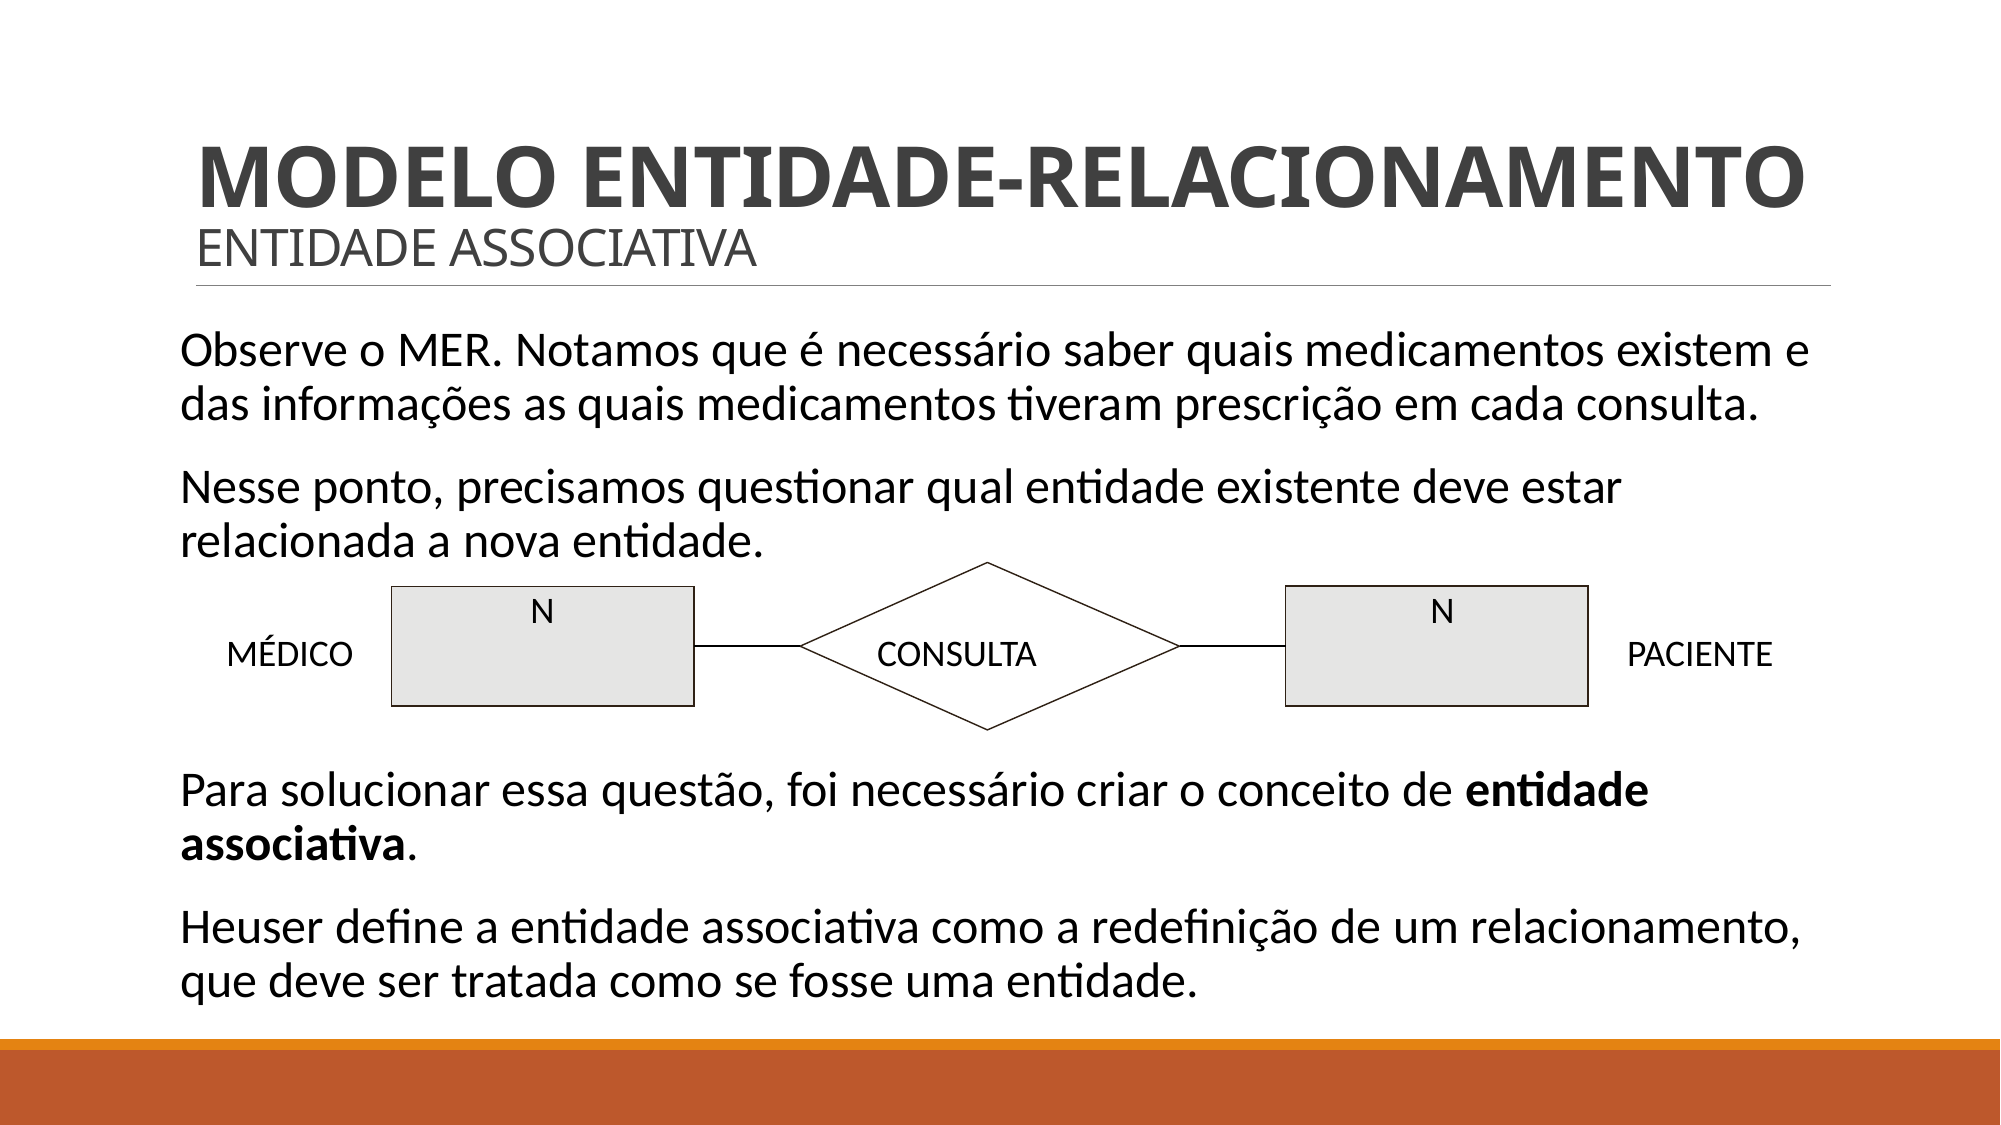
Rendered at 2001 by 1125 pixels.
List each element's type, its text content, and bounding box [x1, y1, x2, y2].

text_box N N [515, 578, 1470, 621]
list Observe o MER. Notamos que é necessário saber quais medicamentos existem e das informações as quais medicamentos tiveram prescrição em cada consulta. Nesse ponto, precisamos questionar qual entidade existente deve estar relacionada a nova entidade. Para solucionar essa questão, foi necessário criar o conceito de entidade associativa. Heuser define a entidade associativa como a redefinição de um relacionamento, que deve ser tratada como se fosse uma entidade. [179, 314, 1831, 1036]
text_box [391, 585, 515, 621]
text_box [950, 561, 1026, 578]
text_box [877, 682, 1100, 731]
text_box MÉDICO CONSULTA PACIENTE [211, 621, 1789, 682]
title MODELO ENTIDADE-RELACIONAMENTO ENTIDADE ASSOCIATIVA [180, 47, 1830, 285]
text_box [1284, 682, 1589, 707]
text_box [1470, 585, 1589, 621]
text_box [391, 682, 695, 707]
